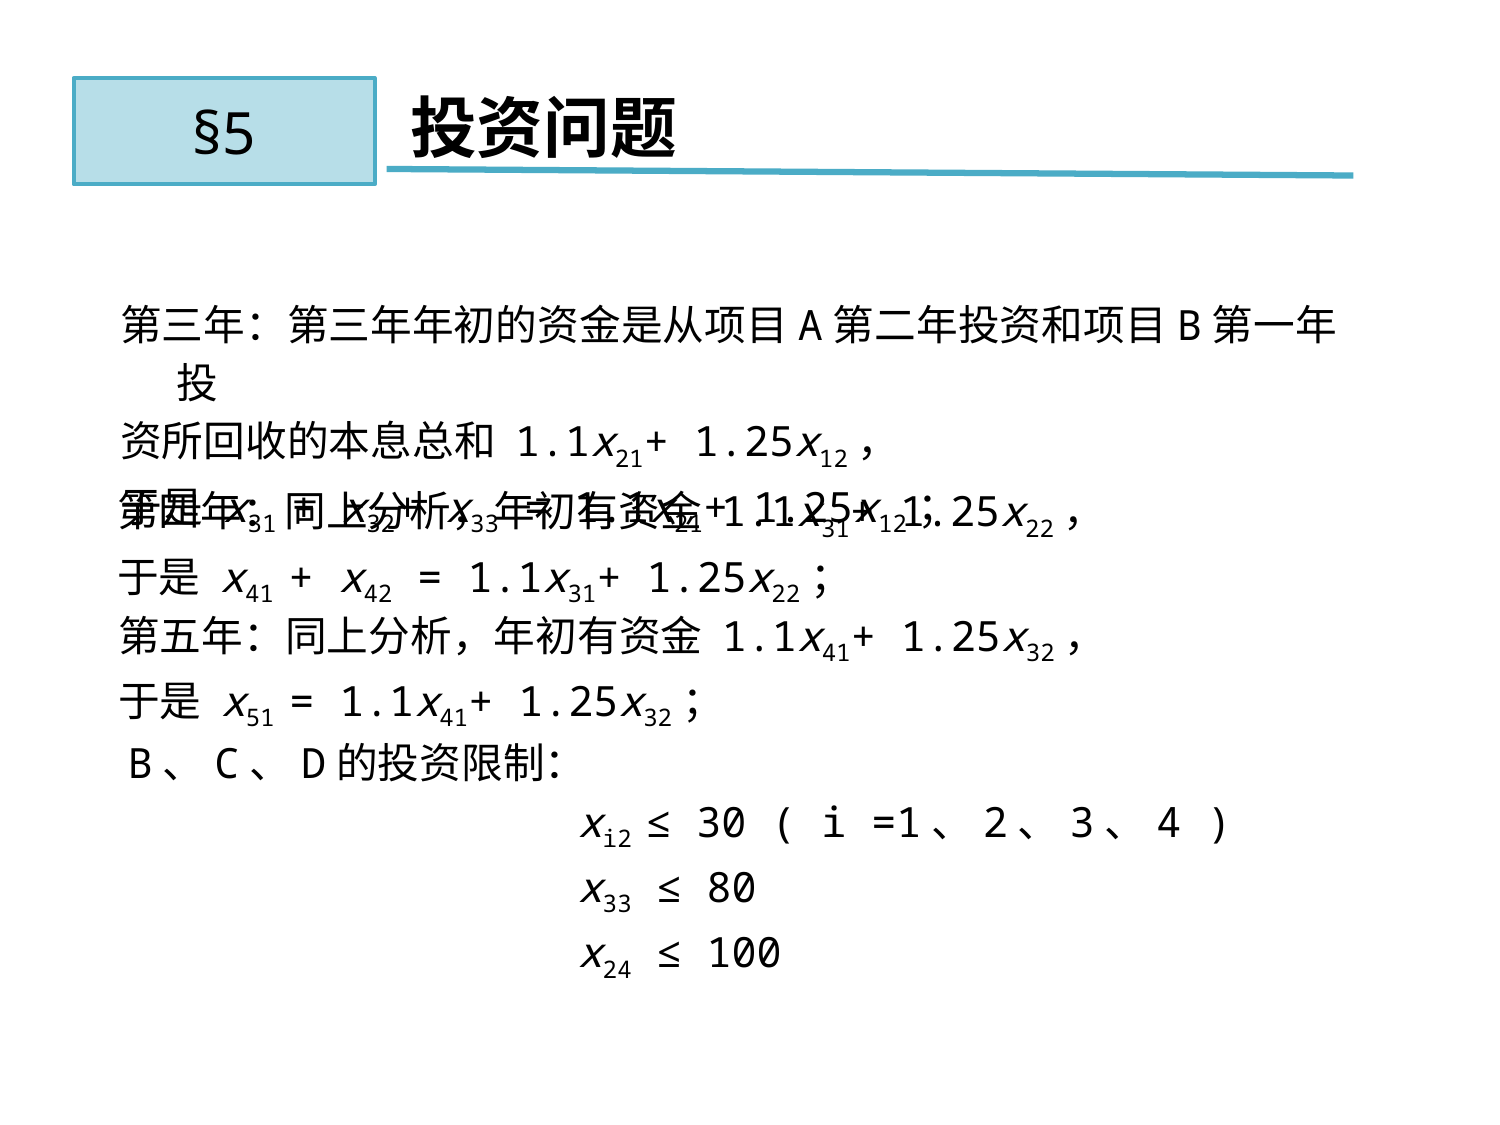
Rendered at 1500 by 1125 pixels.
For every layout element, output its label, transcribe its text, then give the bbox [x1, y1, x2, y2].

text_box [386, 168, 1354, 176]
text_box 投资问题 [395, 78, 1500, 173]
text_box B、C、D的投资限制： xi2 ≤ 30 ( i =1、2、3、4 ) x33 ≤ 80 x24 ≤ 100 [112, 721, 1476, 854]
text_box 第三年：第三年年初的资金是从项目A第二年投资和项目B第一年投 资所回收的本息总和 1.1x21+ 1.25x12， 于是 x31 + x32+ x33 = 1.1x21+ 1.25x12； [105, 284, 1383, 545]
text_box 第四年：同上分析，年初有资金 1.1x31+ 1.25x22， 于是 x41 + x42 = 1.1x31+ 1.25x22； [102, 469, 1357, 615]
text_box §5 [72, 76, 377, 186]
text_box 第五年：同上分析，年初有资金 1.1x41+ 1.25x32， 于是 x51 = 1.1x41+ 1.25x32； [103, 593, 1440, 739]
